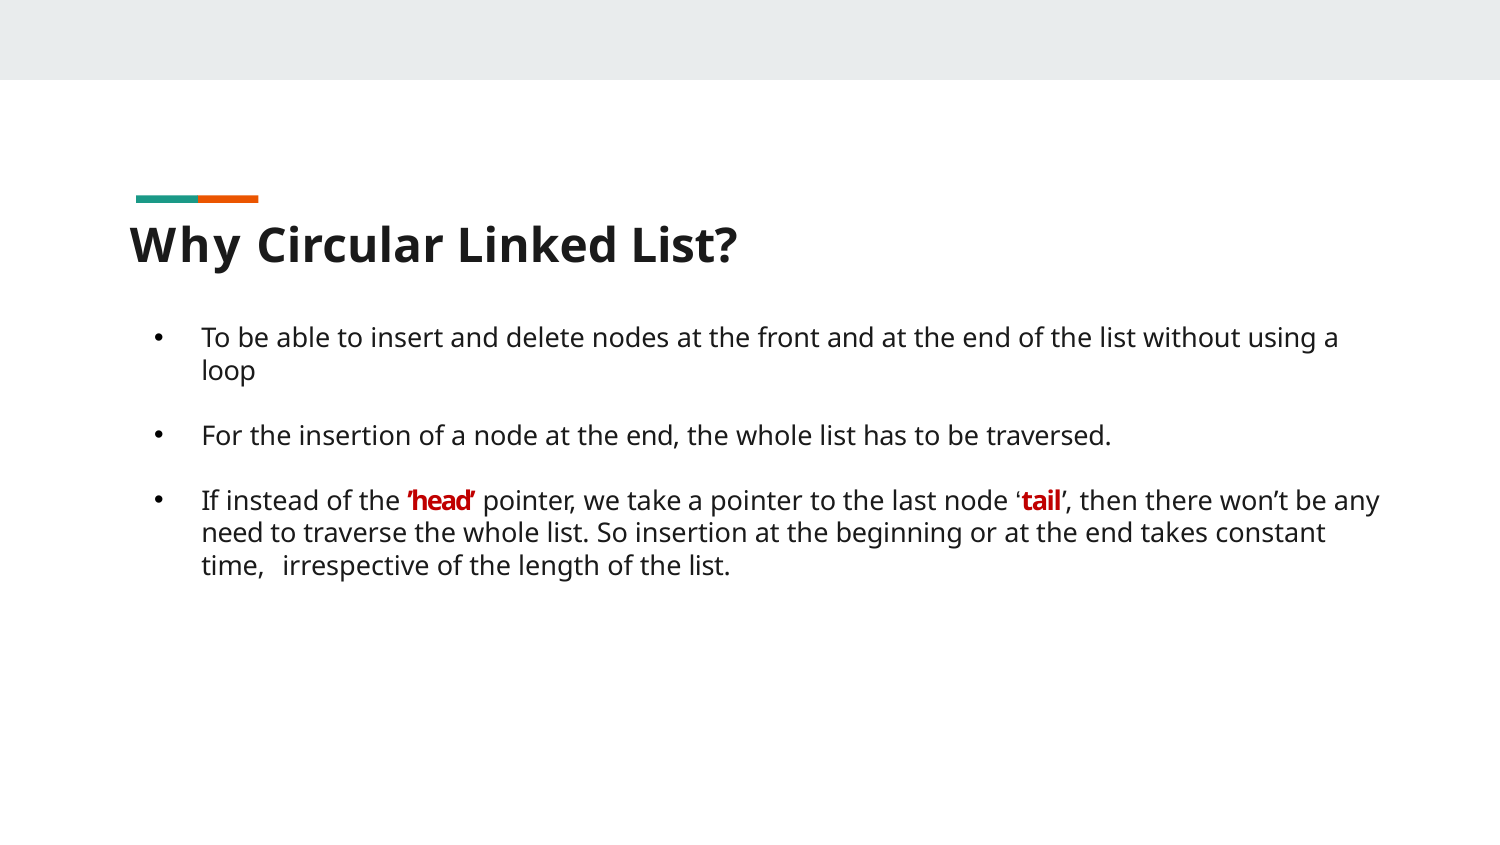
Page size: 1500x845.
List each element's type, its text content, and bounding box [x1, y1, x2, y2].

title Why Circular Linked List? [128, 212, 848, 356]
text_box To be able to insert and delete nodes at the front and at the end of the list without using a loop For the insertion of a node at the end, the whole list has to be traversed. If instead of the ’head’ pointer, we take a pointer to the last node ‘tail’, then there won’t be any need to traverse the whole list. So insertion at the beginning or at the end takes constant time, irrespective of the length of the list. [152, 318, 1397, 581]
